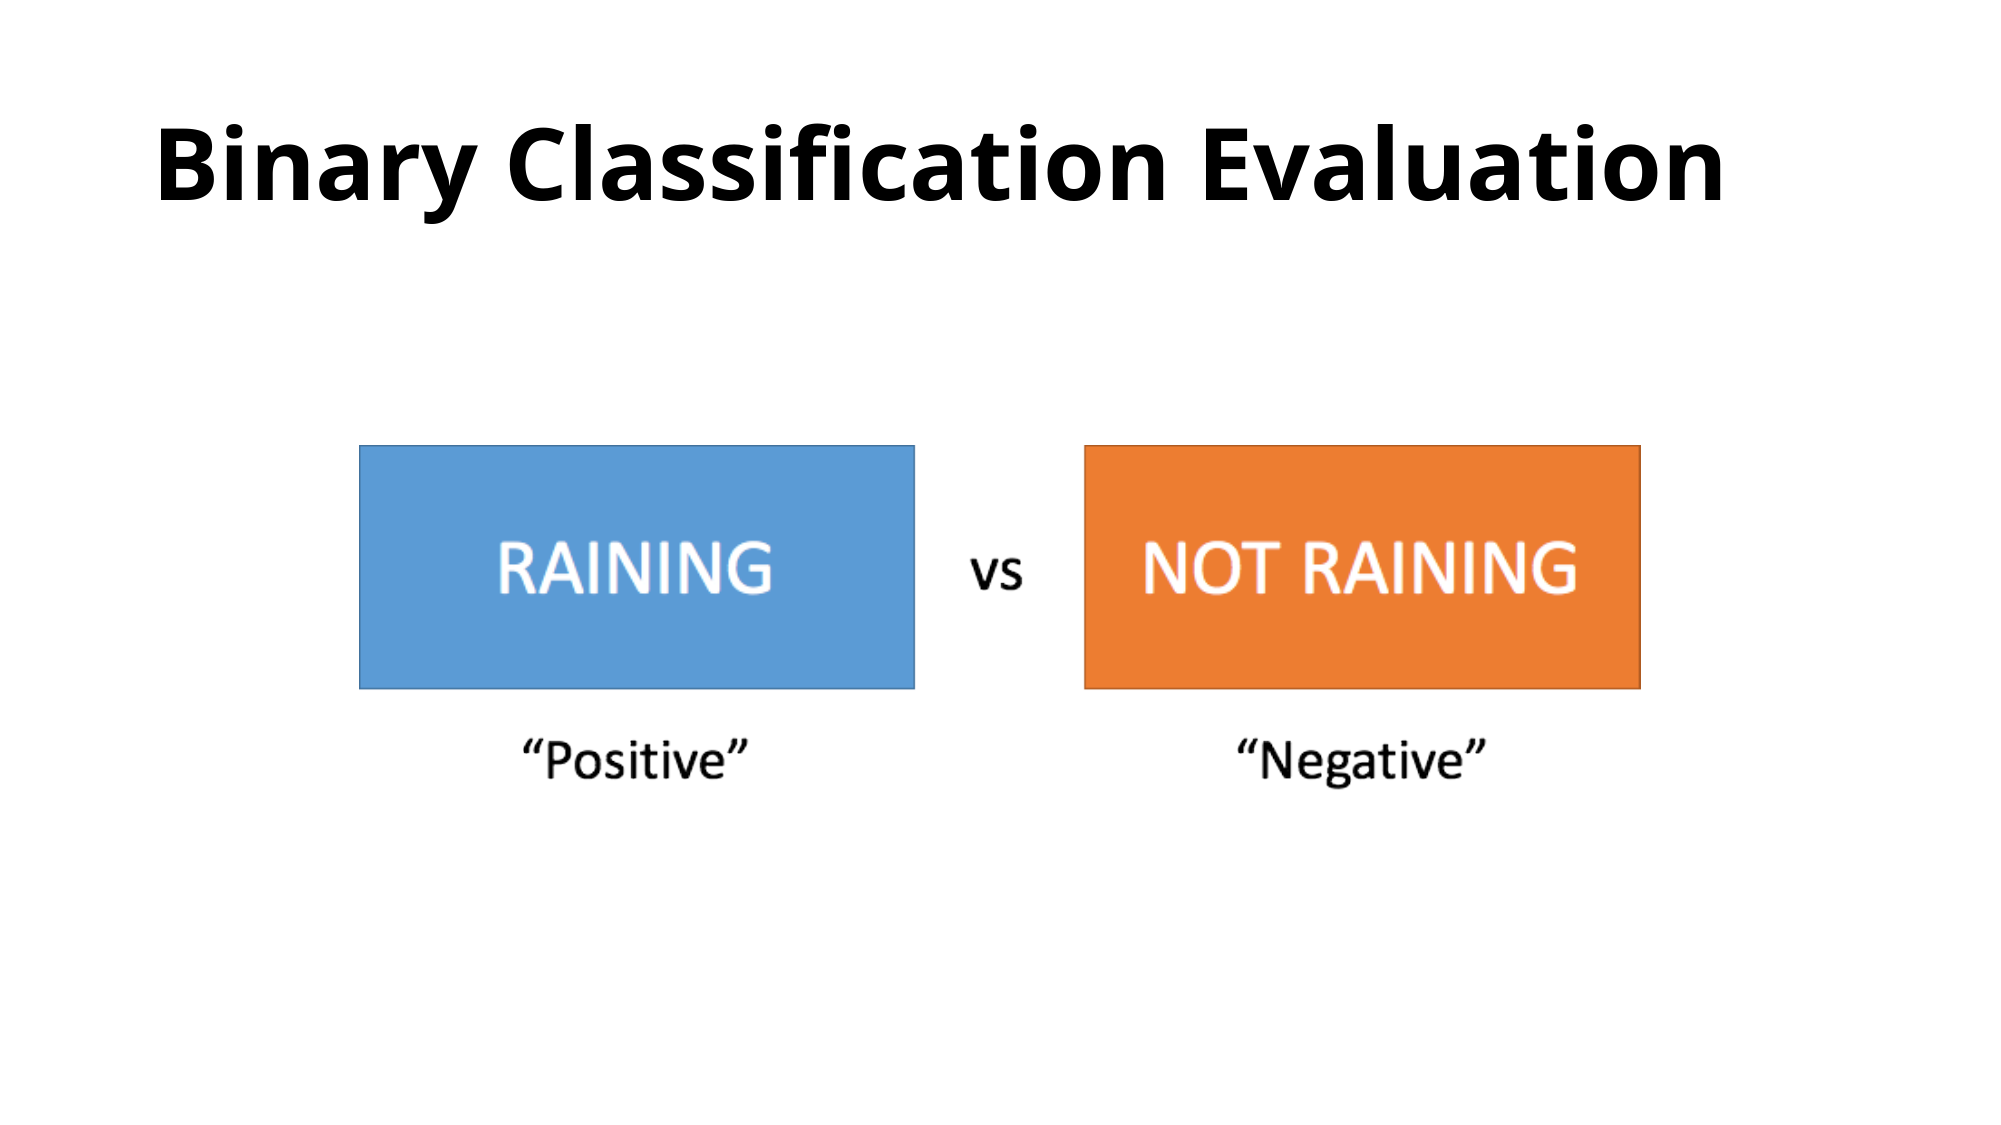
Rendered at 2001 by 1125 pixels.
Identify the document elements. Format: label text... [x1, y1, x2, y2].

picture [359, 445, 1641, 830]
title Binary Classification Evaluation [137, 59, 1863, 278]
